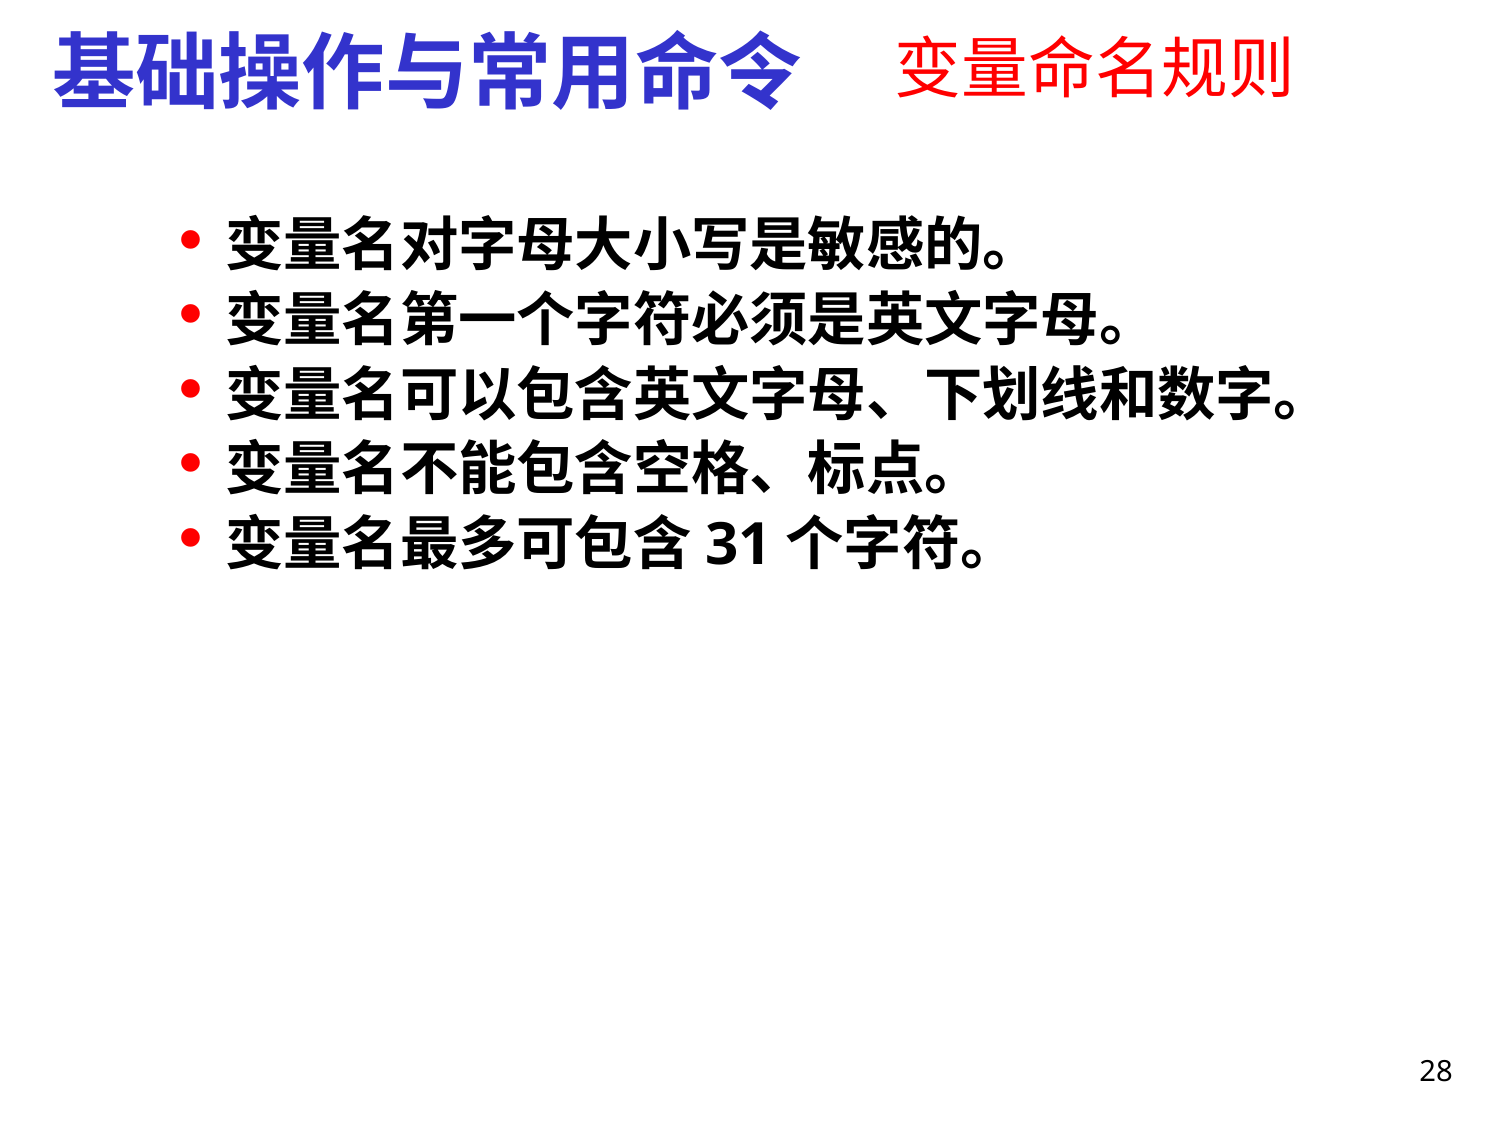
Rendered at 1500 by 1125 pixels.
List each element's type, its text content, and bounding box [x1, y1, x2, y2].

text_box 基础操作与常用命令 [37, 0, 833, 138]
slide_number 28 [1155, 1024, 1468, 1100]
list 变量名对字母大小写是敏感的。 变量名第一个字符必须是英文字母。 变量名可以包含英文字母、下划线和数字。 变量名不能包含空格、标点。 变量名最多可包含31个字符。 [88, 208, 1471, 883]
title 变量命名规则 [880, 42, 1424, 114]
